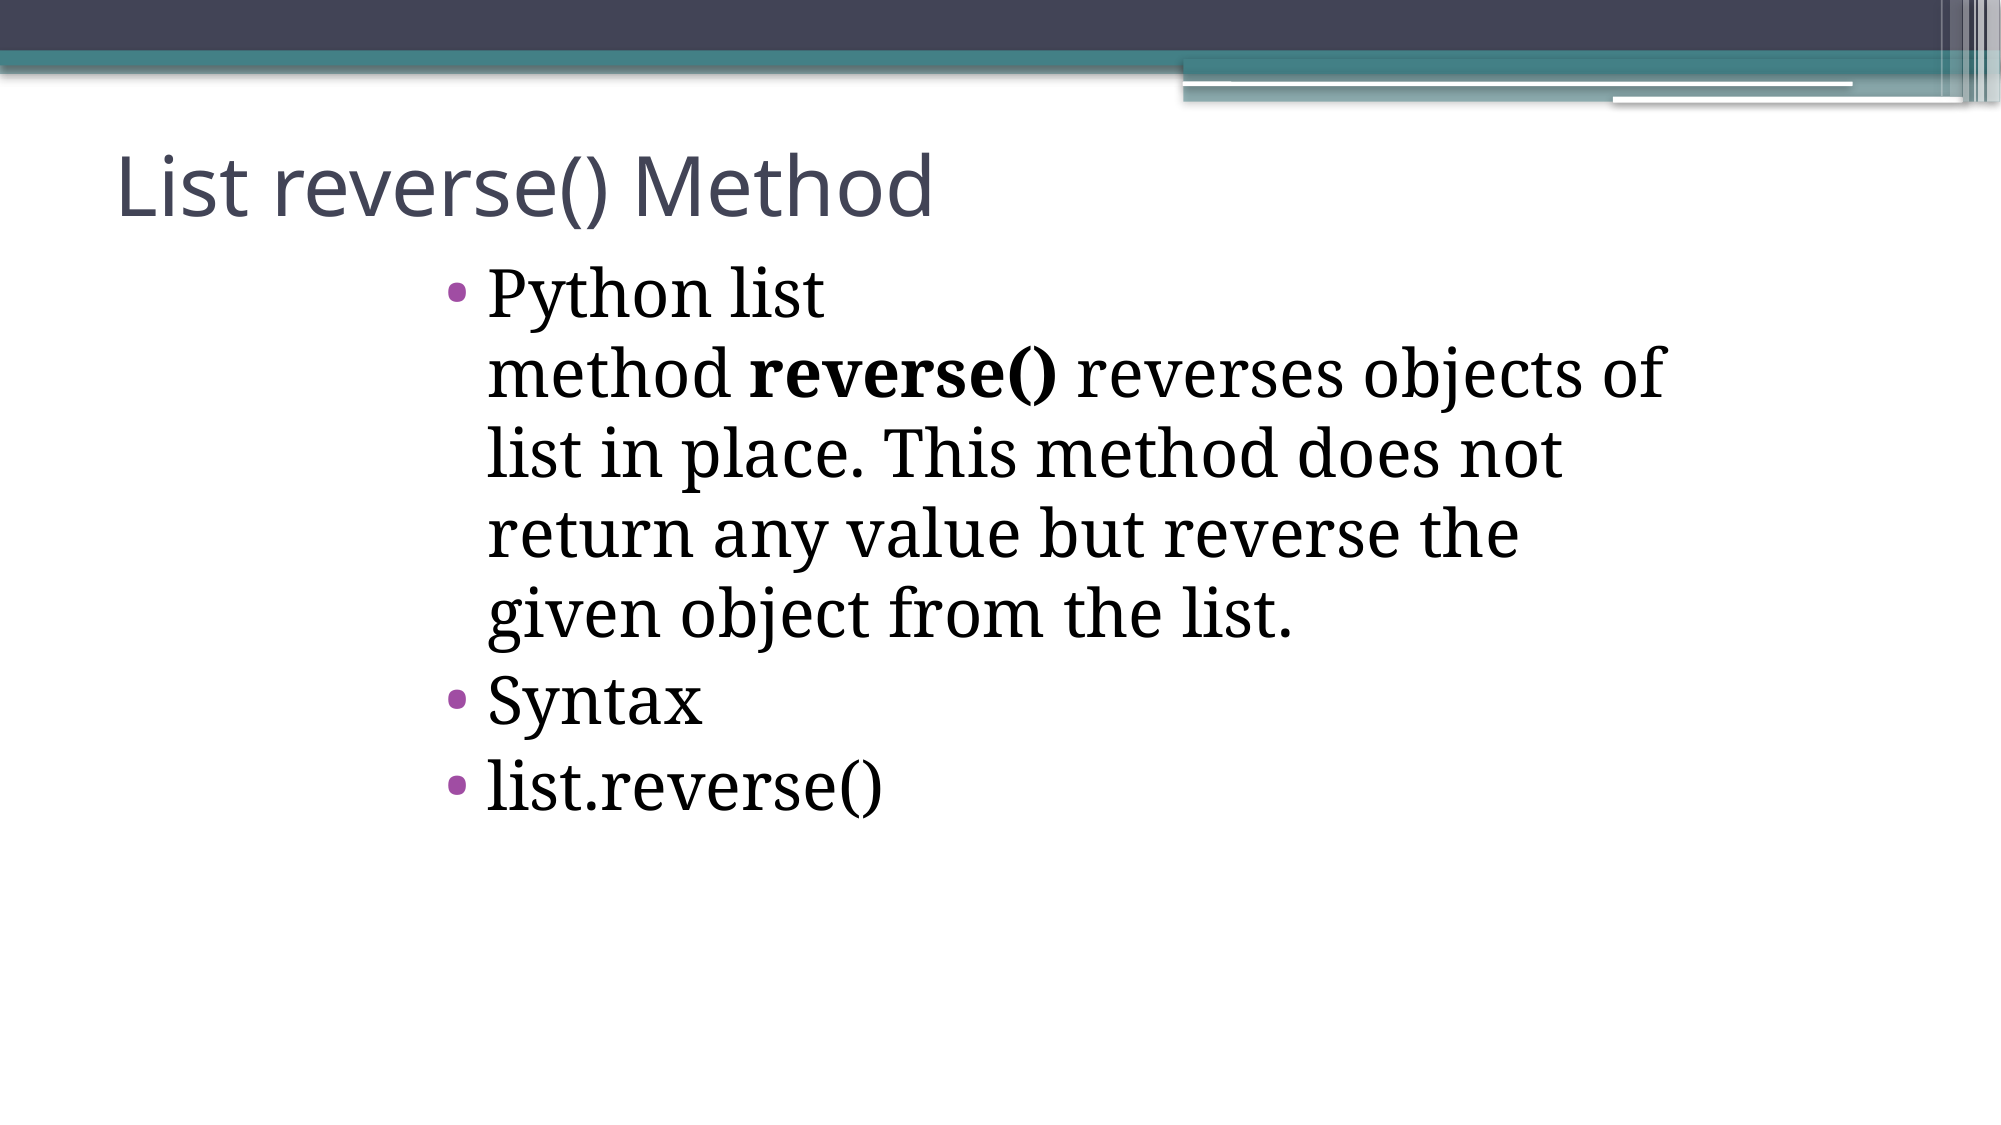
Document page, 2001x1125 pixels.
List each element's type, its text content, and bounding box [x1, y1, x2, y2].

title List reverse() Method [99, 95, 1900, 271]
list Python list method reverse() reverses objects of list in place. This method does not return any value but reverse the given object from the list. Syntax list.reverse() [413, 243, 1701, 950]
